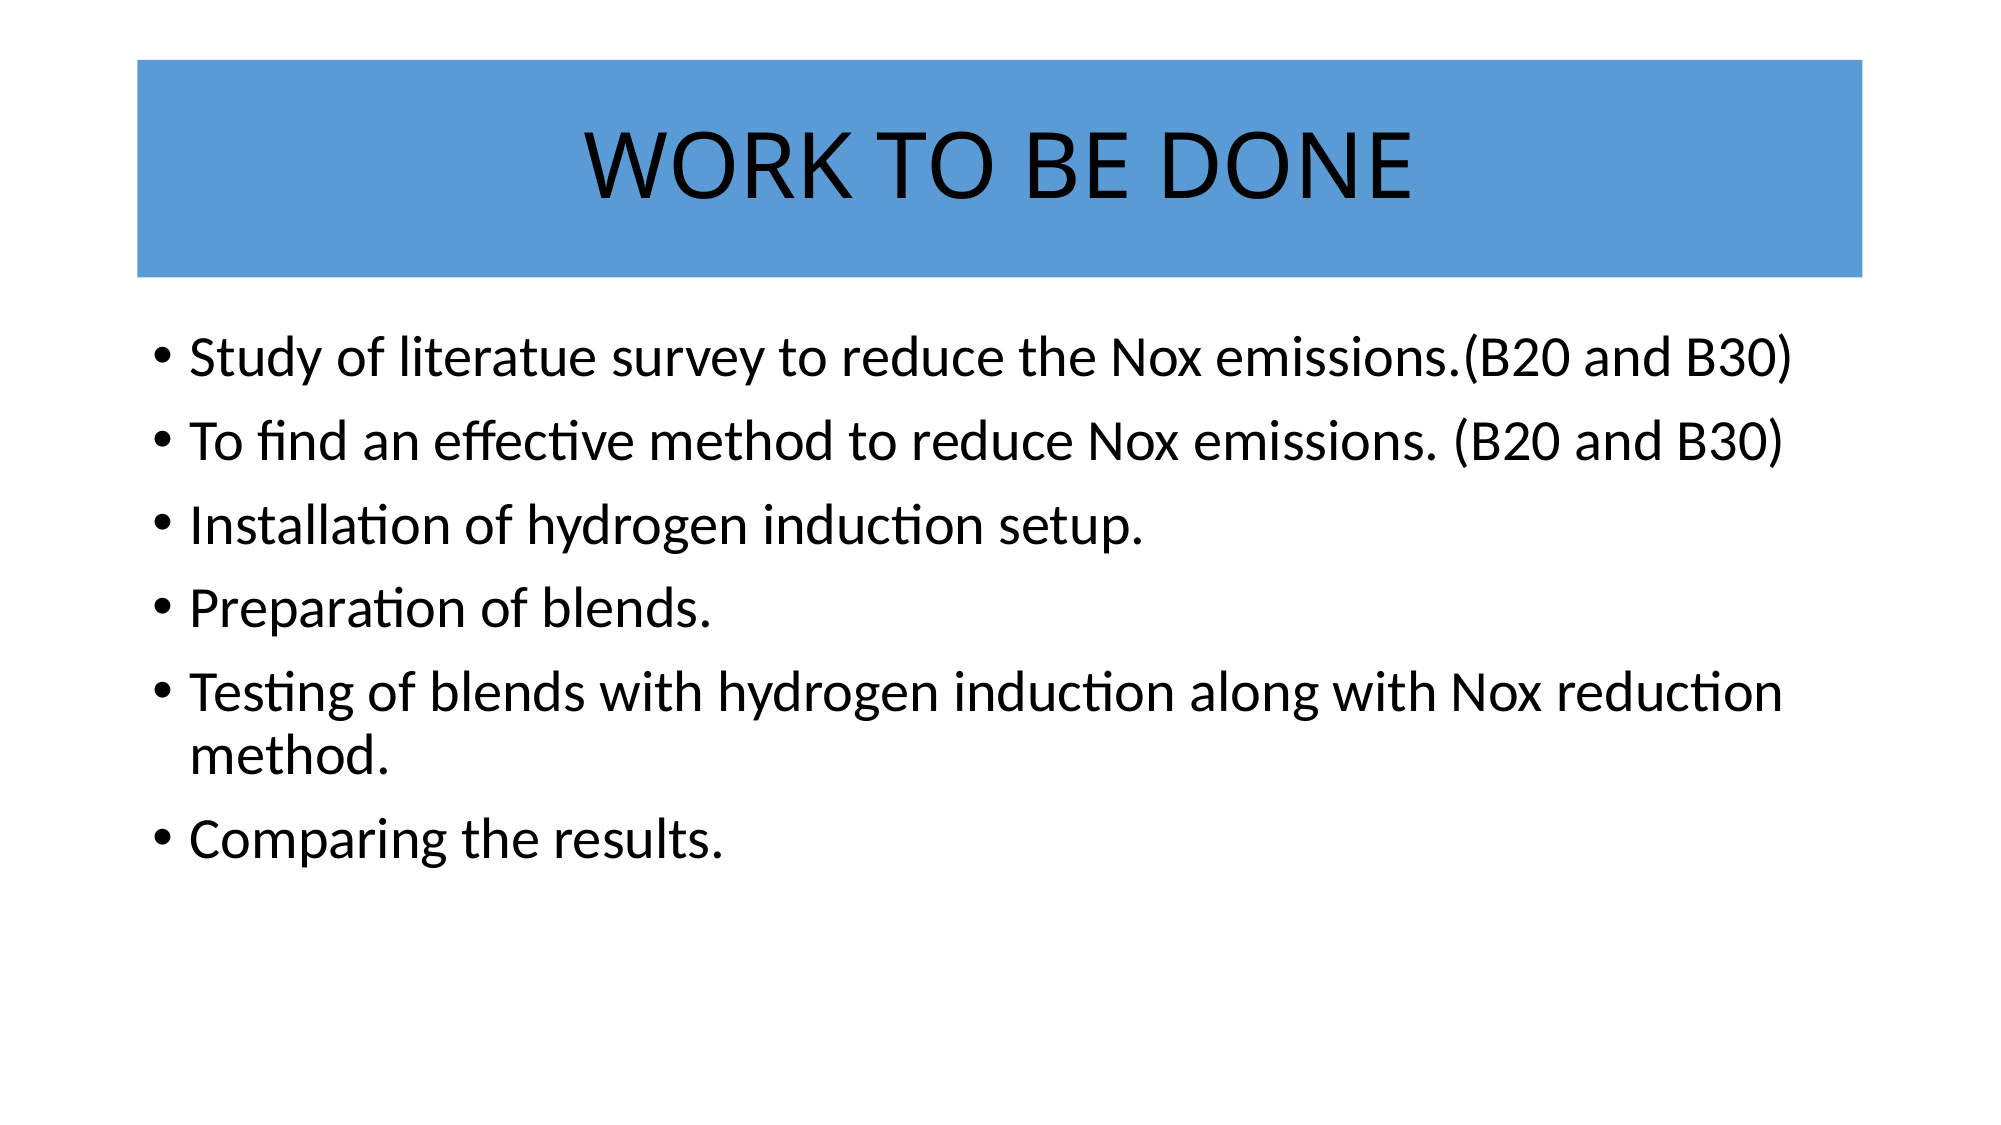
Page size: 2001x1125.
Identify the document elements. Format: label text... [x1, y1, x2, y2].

title WORK TO BE DONE [137, 59, 1863, 278]
list Study of literatue survey to reduce the Nox emissions.(B20 and B30) To find an effective method to reduce Nox emissions. (B20 and B30) Installation of hydrogen induction setup. Preparation of blends. Testing of blends with hydrogen induction along with Nox reduction method. Comparing the results. [137, 318, 1863, 1033]
